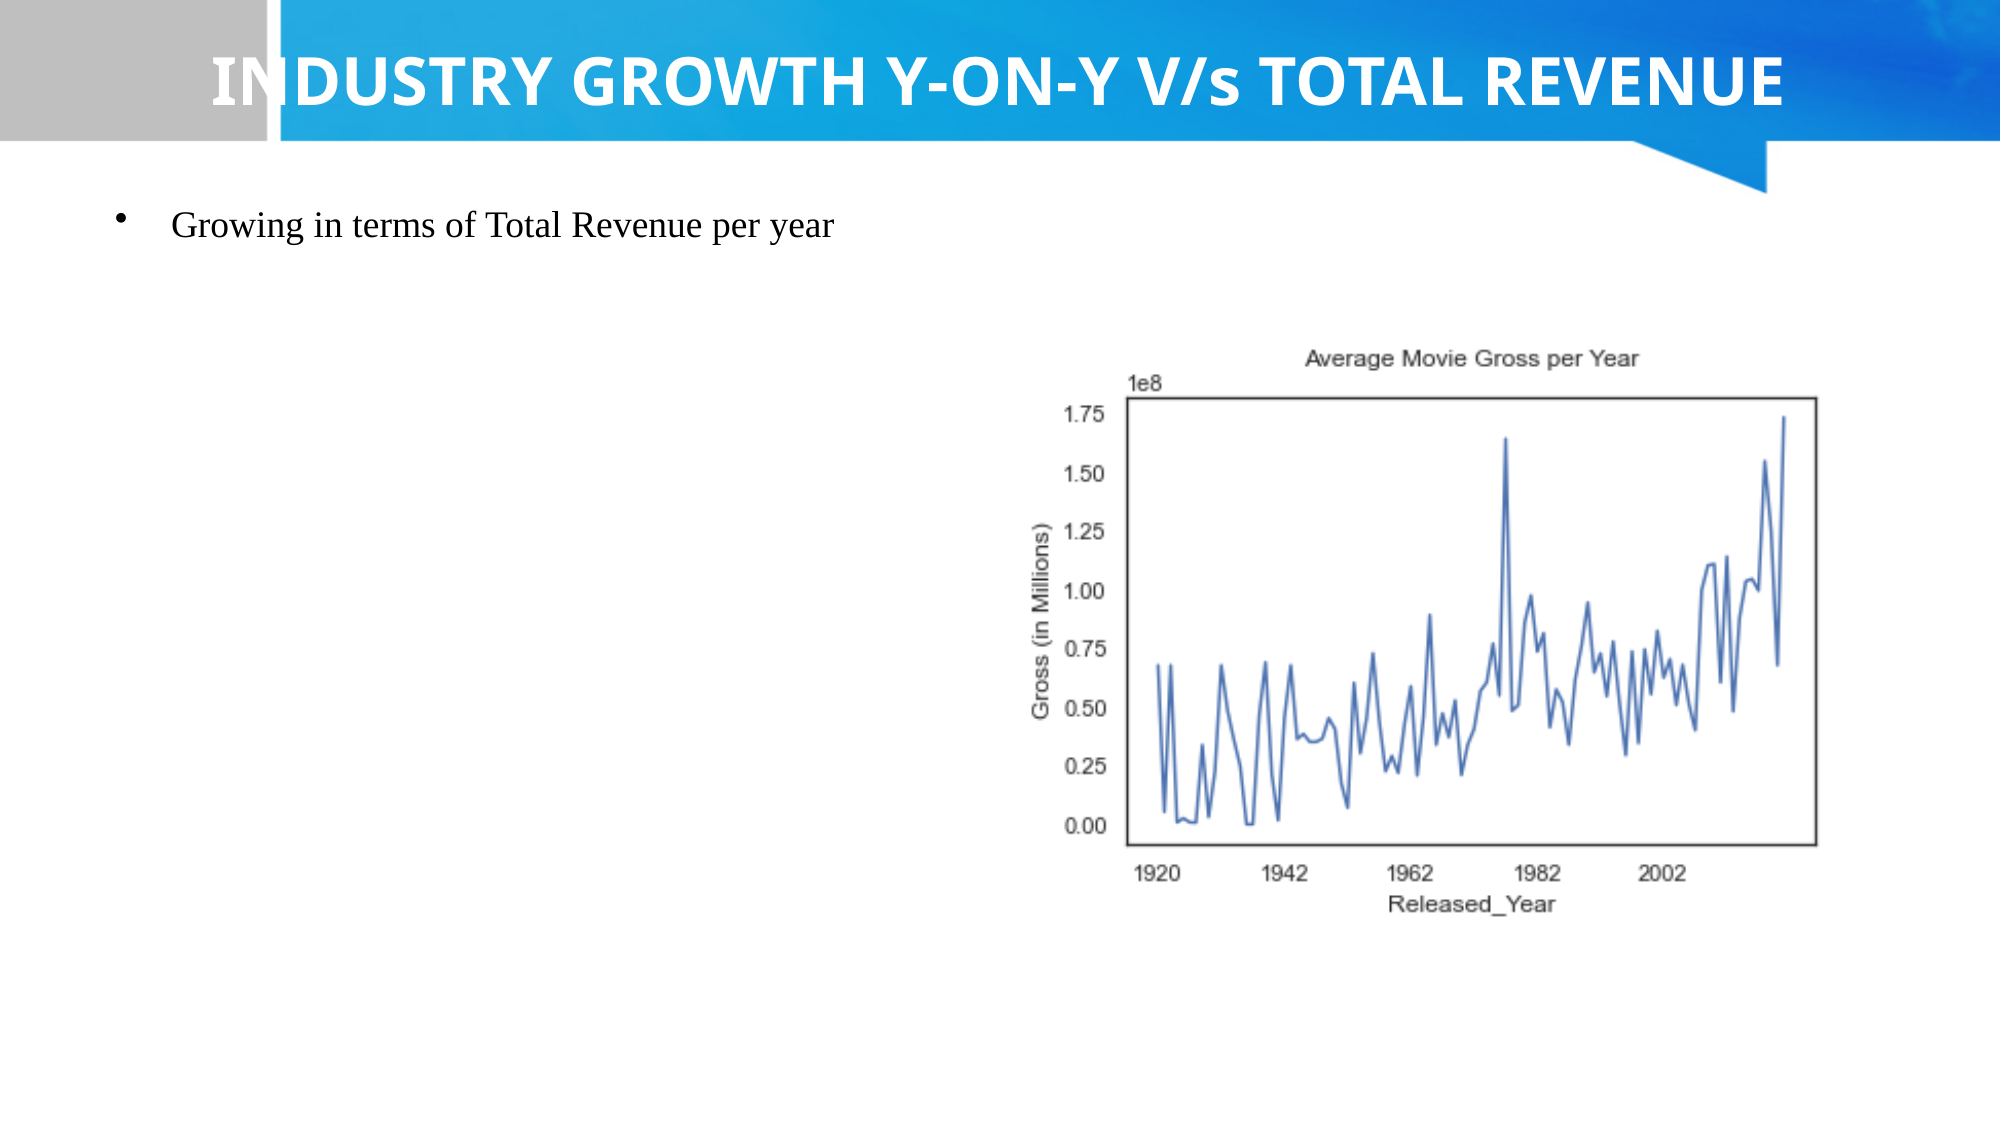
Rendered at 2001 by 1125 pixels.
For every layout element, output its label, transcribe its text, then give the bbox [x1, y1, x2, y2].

picture [0, 0, 2000, 1125]
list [1019, 336, 1830, 929]
list Growing in terms of Total Revenue per year [99, 192, 984, 1006]
title INDUSTRY GROWTH Y-ON-Y V/s TOTAL REVENUE [99, 30, 1901, 127]
